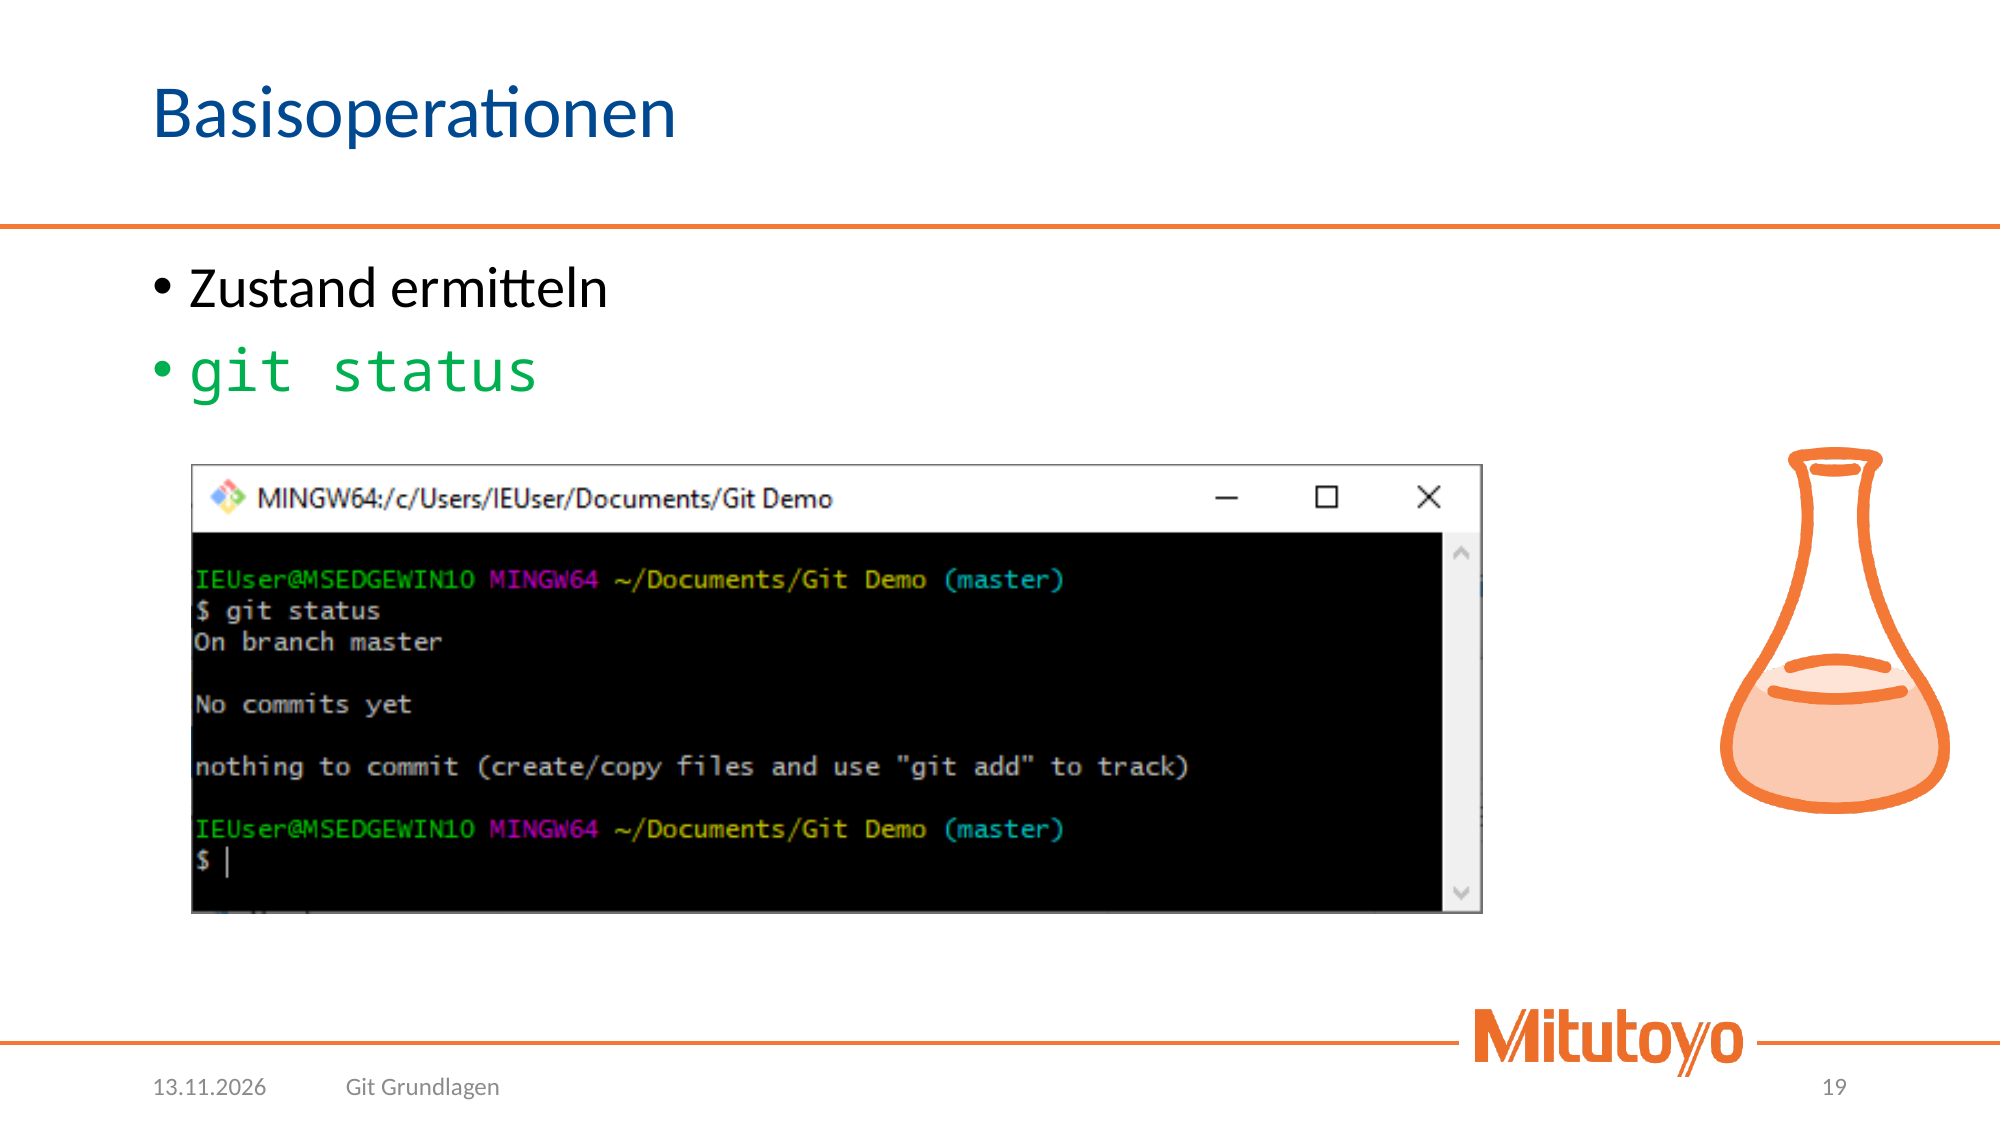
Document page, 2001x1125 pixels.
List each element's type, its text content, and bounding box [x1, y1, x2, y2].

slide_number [137, 1055, 313, 1116]
picture [1475, 1009, 1744, 1077]
footer Git Grundlagen [330, 1055, 1721, 1116]
slide_number 19 [1743, 1055, 1863, 1116]
picture [191, 464, 1483, 914]
picture [1720, 447, 1950, 814]
title Basisoperationen [137, 24, 1863, 203]
list Zustand ermitteln git status [137, 249, 1659, 1012]
